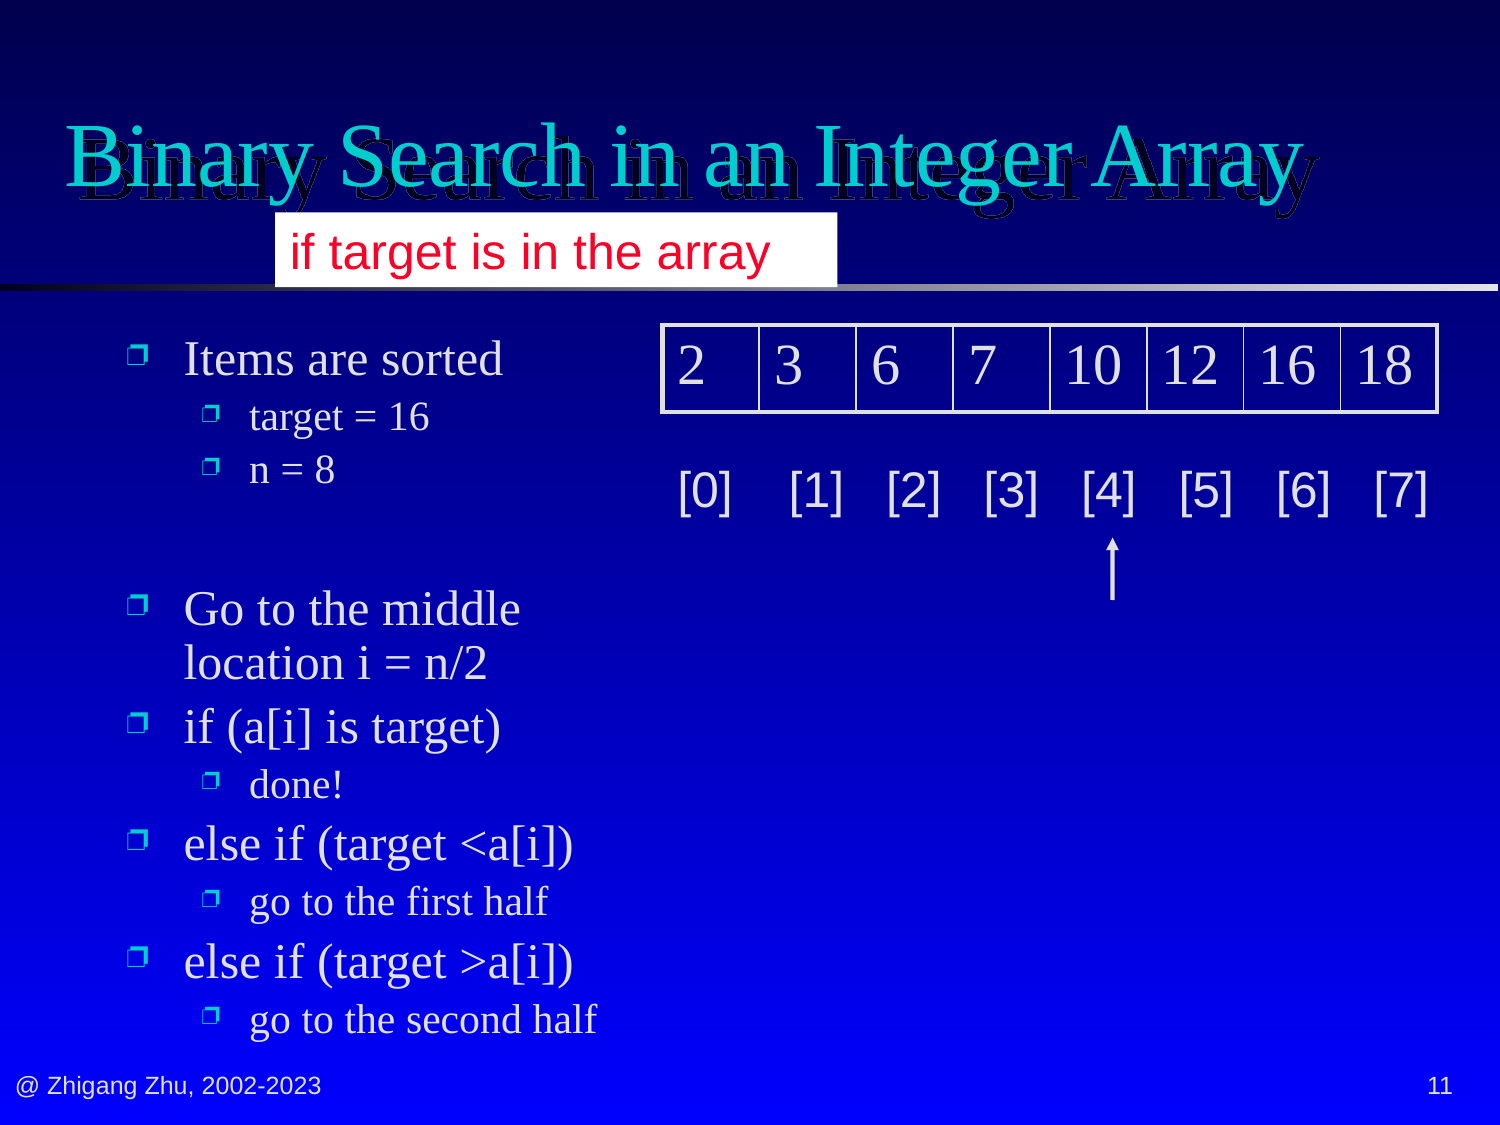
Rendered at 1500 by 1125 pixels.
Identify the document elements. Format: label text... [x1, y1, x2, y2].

table_header 18 [1341, 327, 1435, 410]
text_box if target is in the array [275, 212, 838, 288]
table_header 16 [1244, 327, 1340, 410]
table_header 6 [857, 327, 952, 410]
text_box [0] [1] [2] [3] [4] [5] [6] [7] [662, 449, 1450, 525]
list Items are sorted target = 16 n = 8 Go to the middle location i = n/2 if (a[i] is target) done! else if (target <a[i]) go to the first half else if (target >a[i]) go to the second half [111, 324, 651, 1051]
title Binary Search in an Integer Array [49, 55, 1326, 245]
table_header 10 [1051, 327, 1146, 410]
text_box [1106, 537, 1119, 601]
table_header 2 [665, 327, 758, 410]
table_header 3 [760, 327, 855, 410]
table_header 12 [1148, 327, 1243, 410]
table_header 7 [954, 327, 1049, 410]
